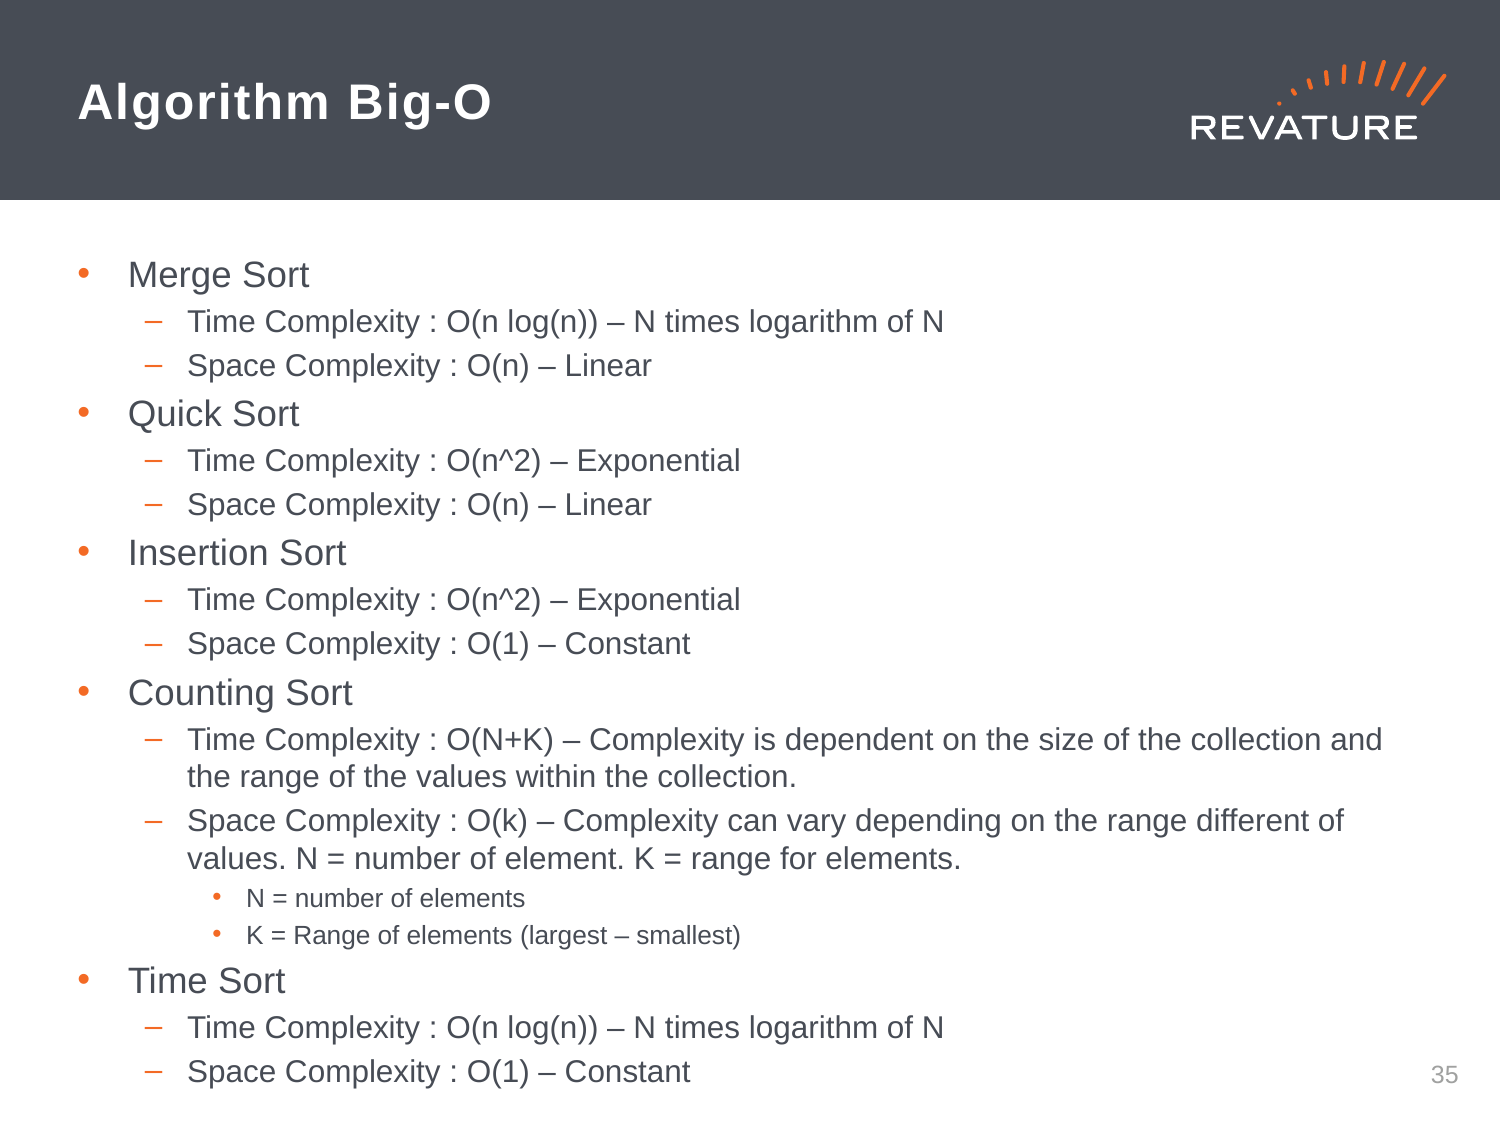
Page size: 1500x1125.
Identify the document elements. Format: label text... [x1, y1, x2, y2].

list Merge Sort Time Complexity : O(n log(n)) – N times logarithm of N Space Complexity : O(n) – Linear Quick Sort Time Complexity : O(n^2) – Exponential Space Complexity : O(n) – Linear Insertion Sort Time Complexity : O(n^2) – Exponential Space Complexity : O(1) – Constant Counting Sort Time Complexity : O(N+K) – Complexity is dependent on the size of the collection and the range of the values within the collection. Space Complexity : O(k) – Complexity can vary depending on the range different of values. N = number of element. K = range for elements. N = number of elements K = Range of elements (largest – smallest) Time Sort Time Complexity : O(n log(n)) – N times logarithm of N Space Complexity : O(1) – Constant [62, 243, 1438, 1104]
title Algorithm Big-O [62, 0, 1084, 200]
slide_number 34 [1332, 1043, 1474, 1104]
